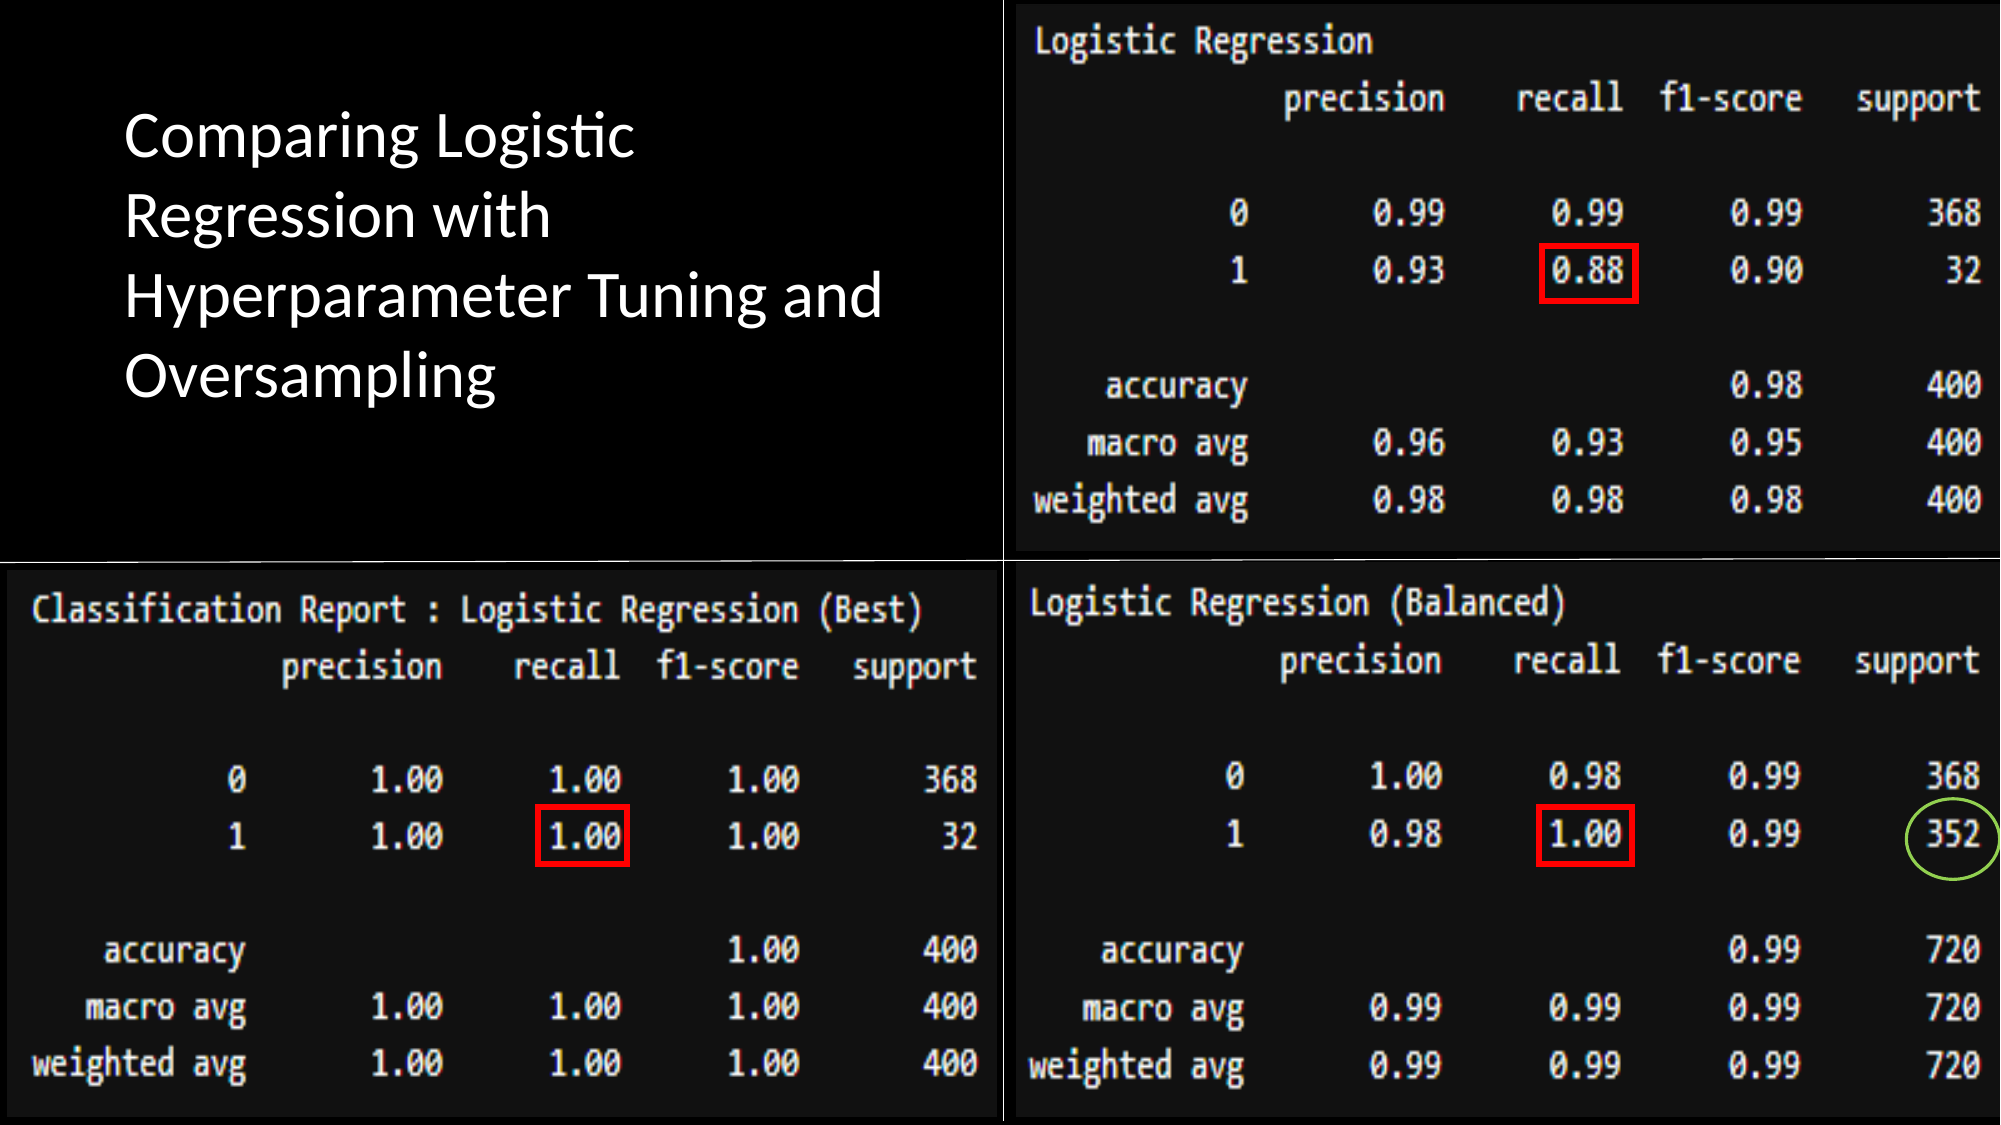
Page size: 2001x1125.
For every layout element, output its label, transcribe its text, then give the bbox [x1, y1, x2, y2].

picture [7, 570, 997, 1117]
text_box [0, 558, 2000, 563]
picture [1016, 563, 2000, 1117]
text_box Comparing Logistic Regression with Hyperparameter Tuning and Oversampling [109, 83, 954, 419]
picture [1016, 3, 2000, 551]
